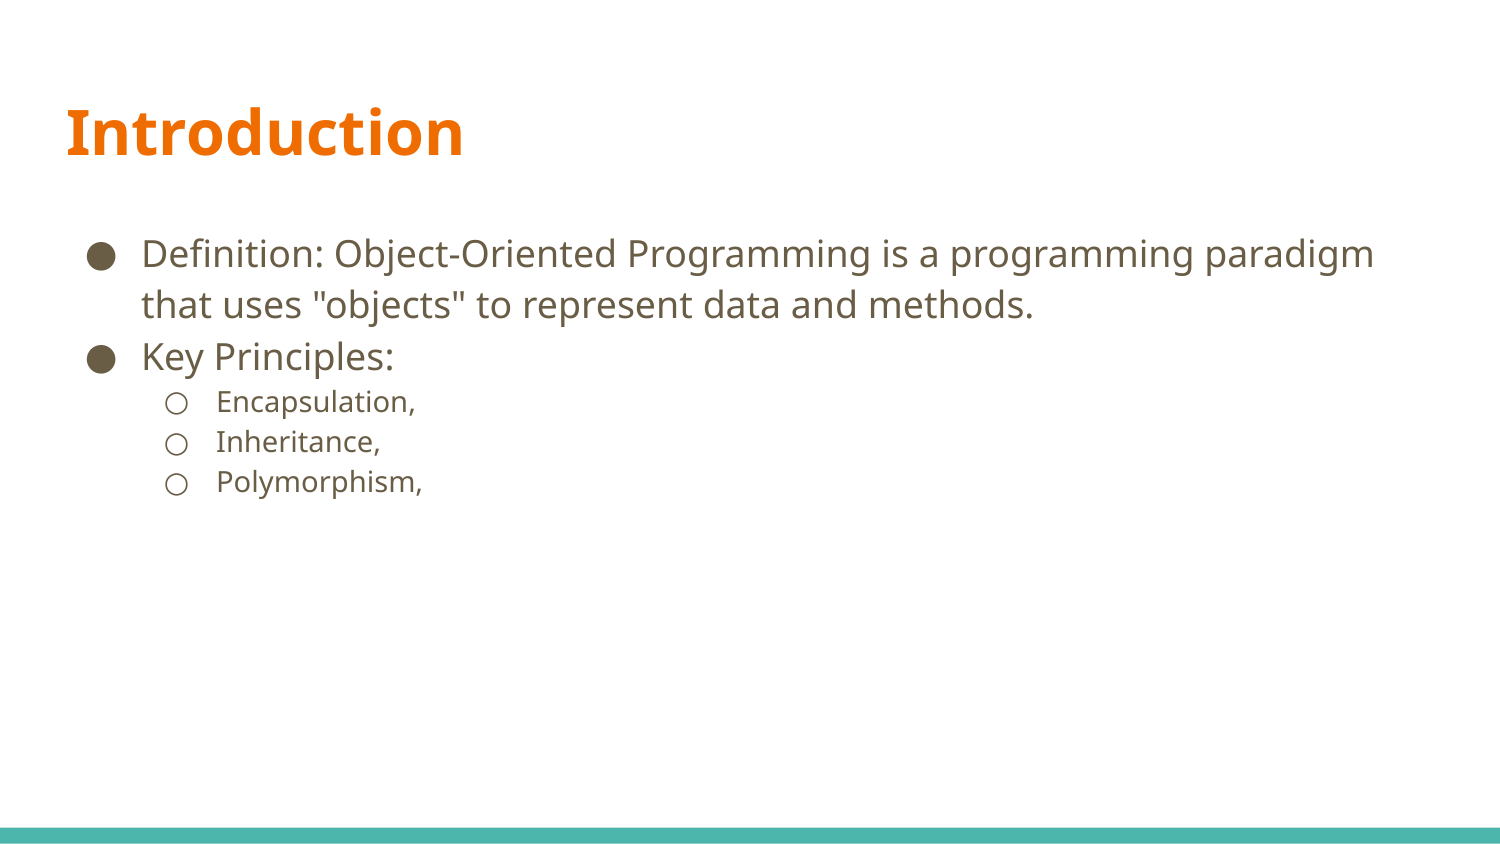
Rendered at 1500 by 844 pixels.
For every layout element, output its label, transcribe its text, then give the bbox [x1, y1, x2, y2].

list Definition: Object-Oriented Programming is a programming paradigm that uses "objects" to represent data and methods. Key Principles: Encapsulation, Inheritance, Polymorphism, [51, 207, 1449, 750]
title Introduction [51, 72, 1449, 189]
